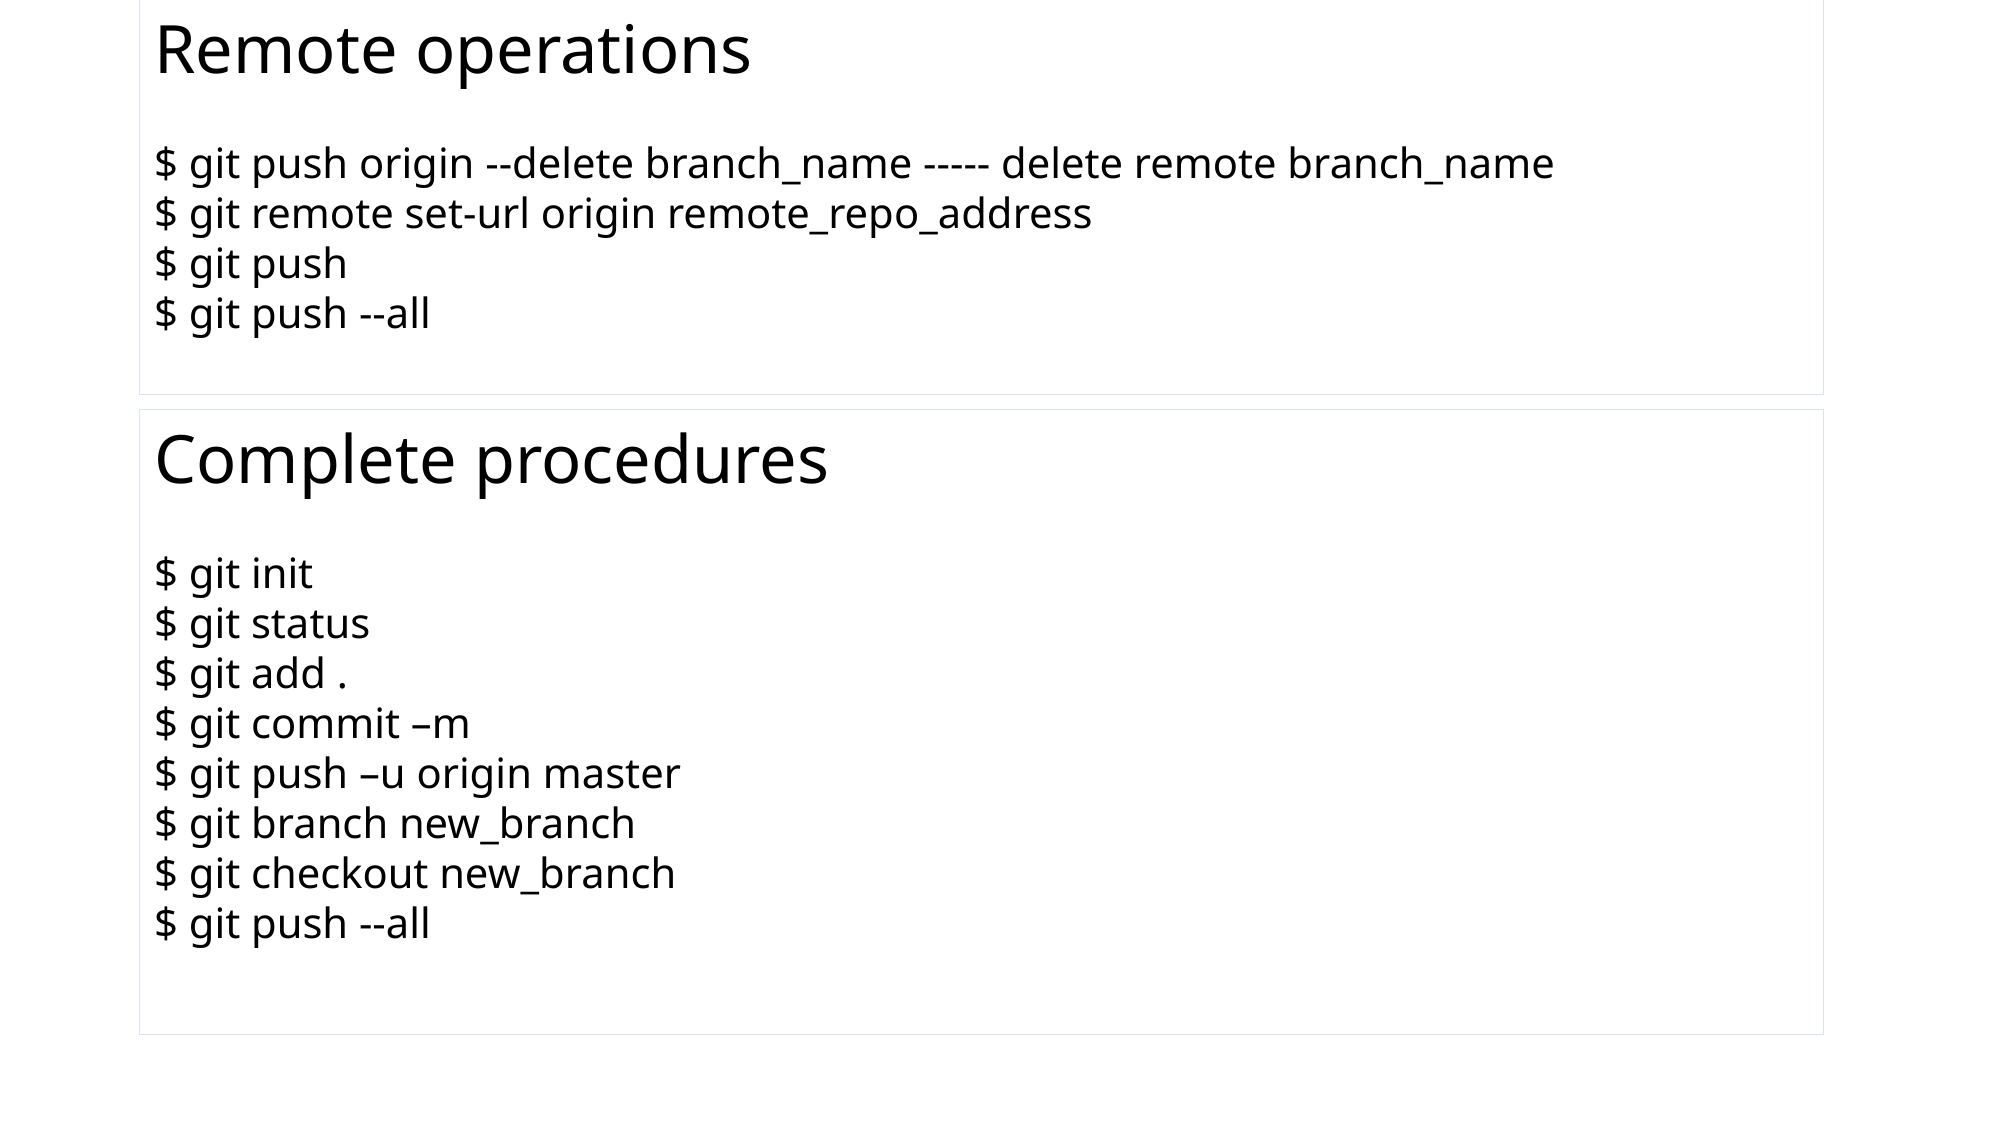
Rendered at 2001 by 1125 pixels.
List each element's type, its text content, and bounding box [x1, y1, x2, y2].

text_box Complete procedures $ git init $ git status $ git add . $ git commit –m $ git push –u origin master $ git branch new_branch $ git checkout new_branch $ git push --all [139, 409, 1824, 1035]
text_box Remote operations $ git push origin --delete branch_name ----- delete remote branch_name $ git remote set-url origin remote_repo_address $ git push $ git push --all [139, 0, 1824, 395]
